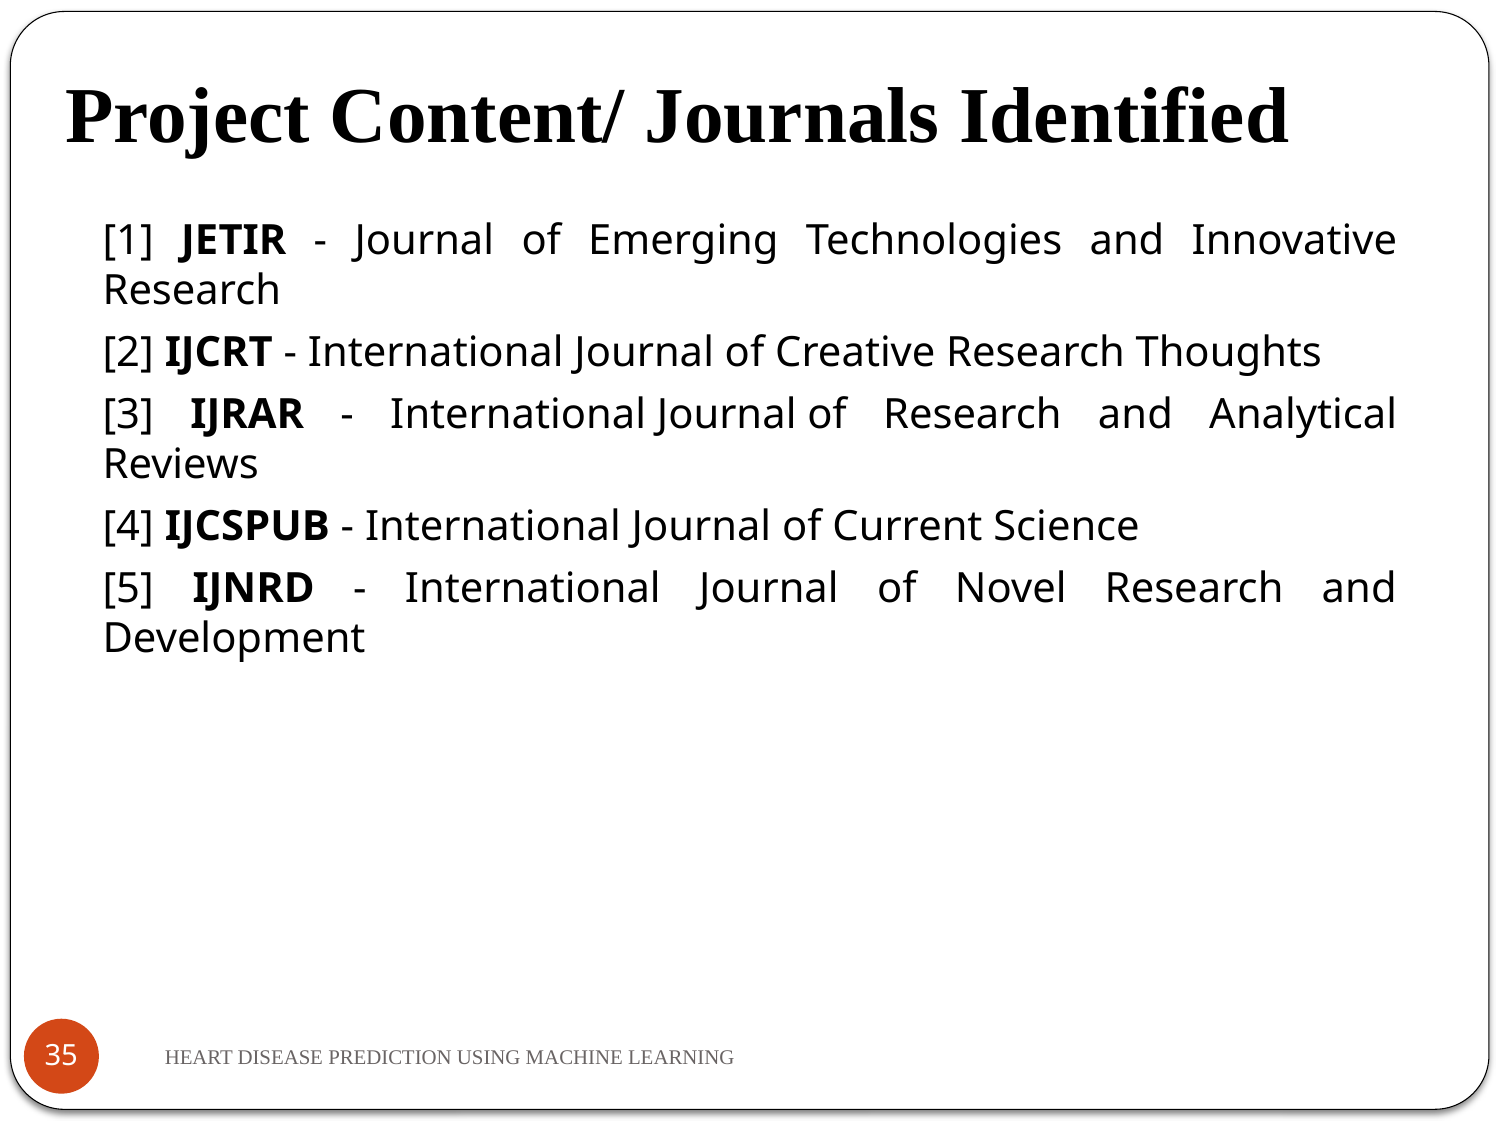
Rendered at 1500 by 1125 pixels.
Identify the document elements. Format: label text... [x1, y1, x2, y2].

footer HEART DISEASE PREDICTION USING MACHINE LEARNING [150, 1018, 1400, 1094]
slide_number 35 [23, 1018, 99, 1094]
list [1] JETIR - Journal of Emerging Technologies and Innovative Research [2] IJCRT - International Journal of Creative Research Thoughts [3] IJRAR - International Journal of Research and Analytical Reviews [4] IJCSPUB - International Journal of Current Science [5] IJNRD - International Journal of Novel Research and Development [87, 205, 1413, 956]
text_box Project Content/ Journals Identified [49, 36, 1325, 174]
